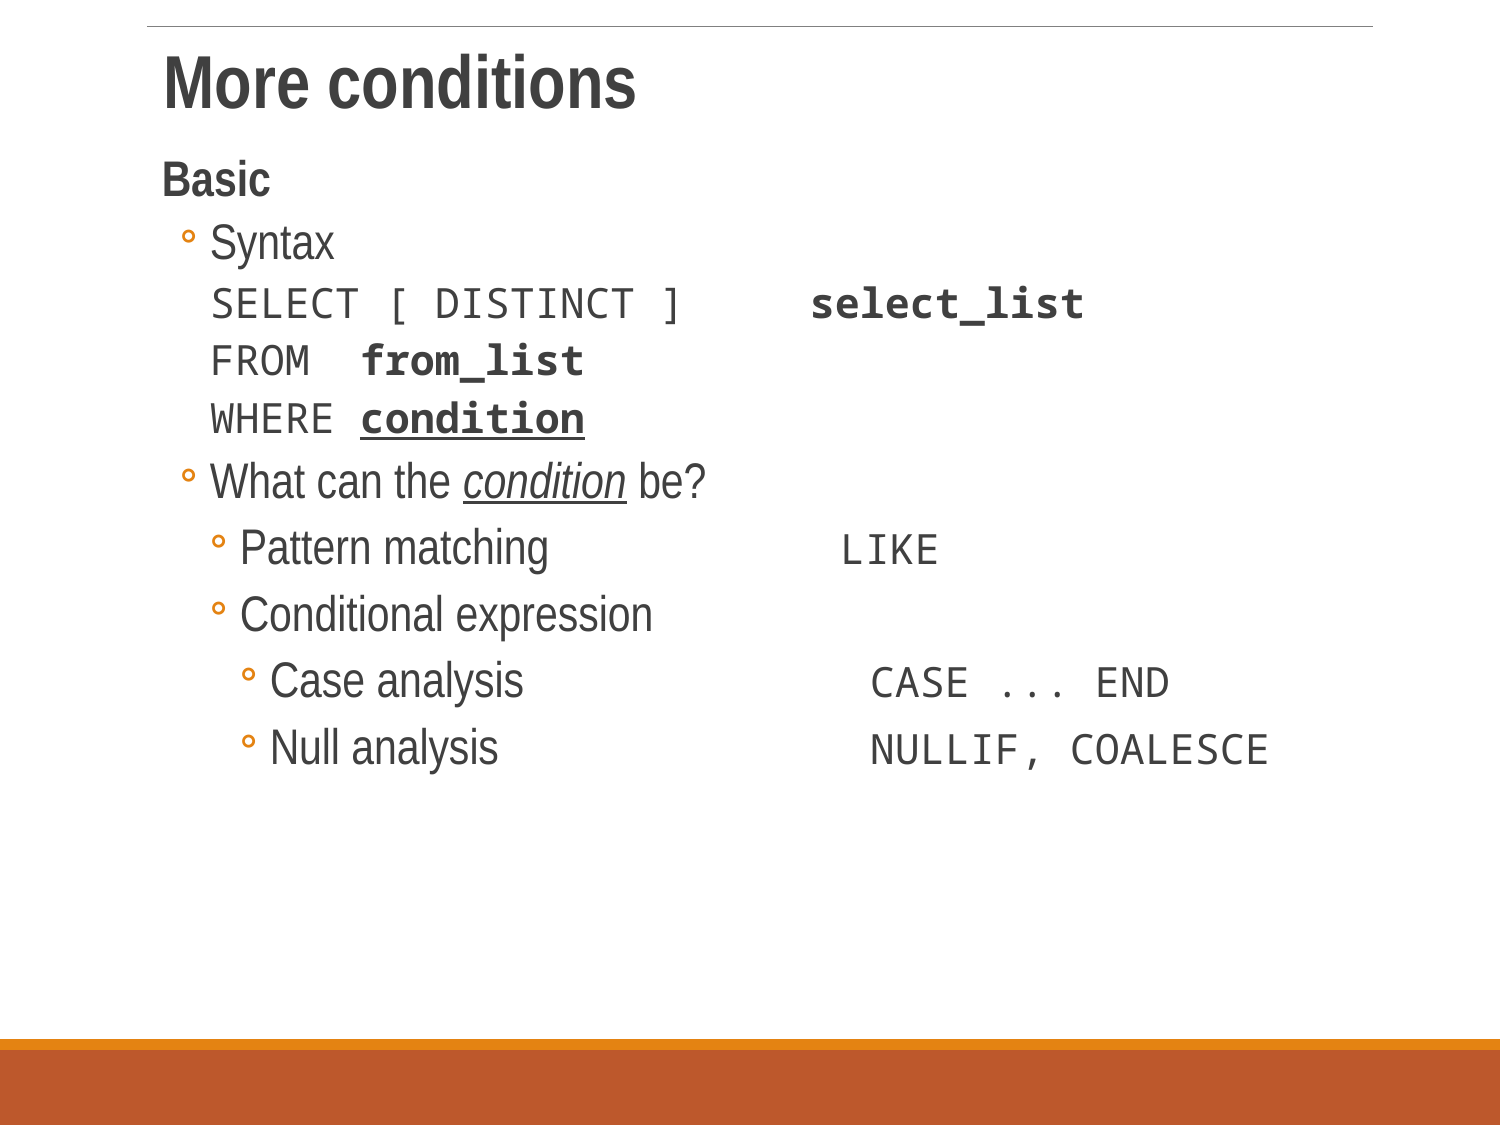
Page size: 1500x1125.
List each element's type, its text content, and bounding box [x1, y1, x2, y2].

list More conditions Basic Syntax SELECT [ DISTINCT ] select_list FROM from_list WHERE condition What can the condition be? Pattern matching LIKE Conditional expression Case analysis CASE ... END Null analysis NULLIF, COALESCE [146, 35, 1374, 1034]
